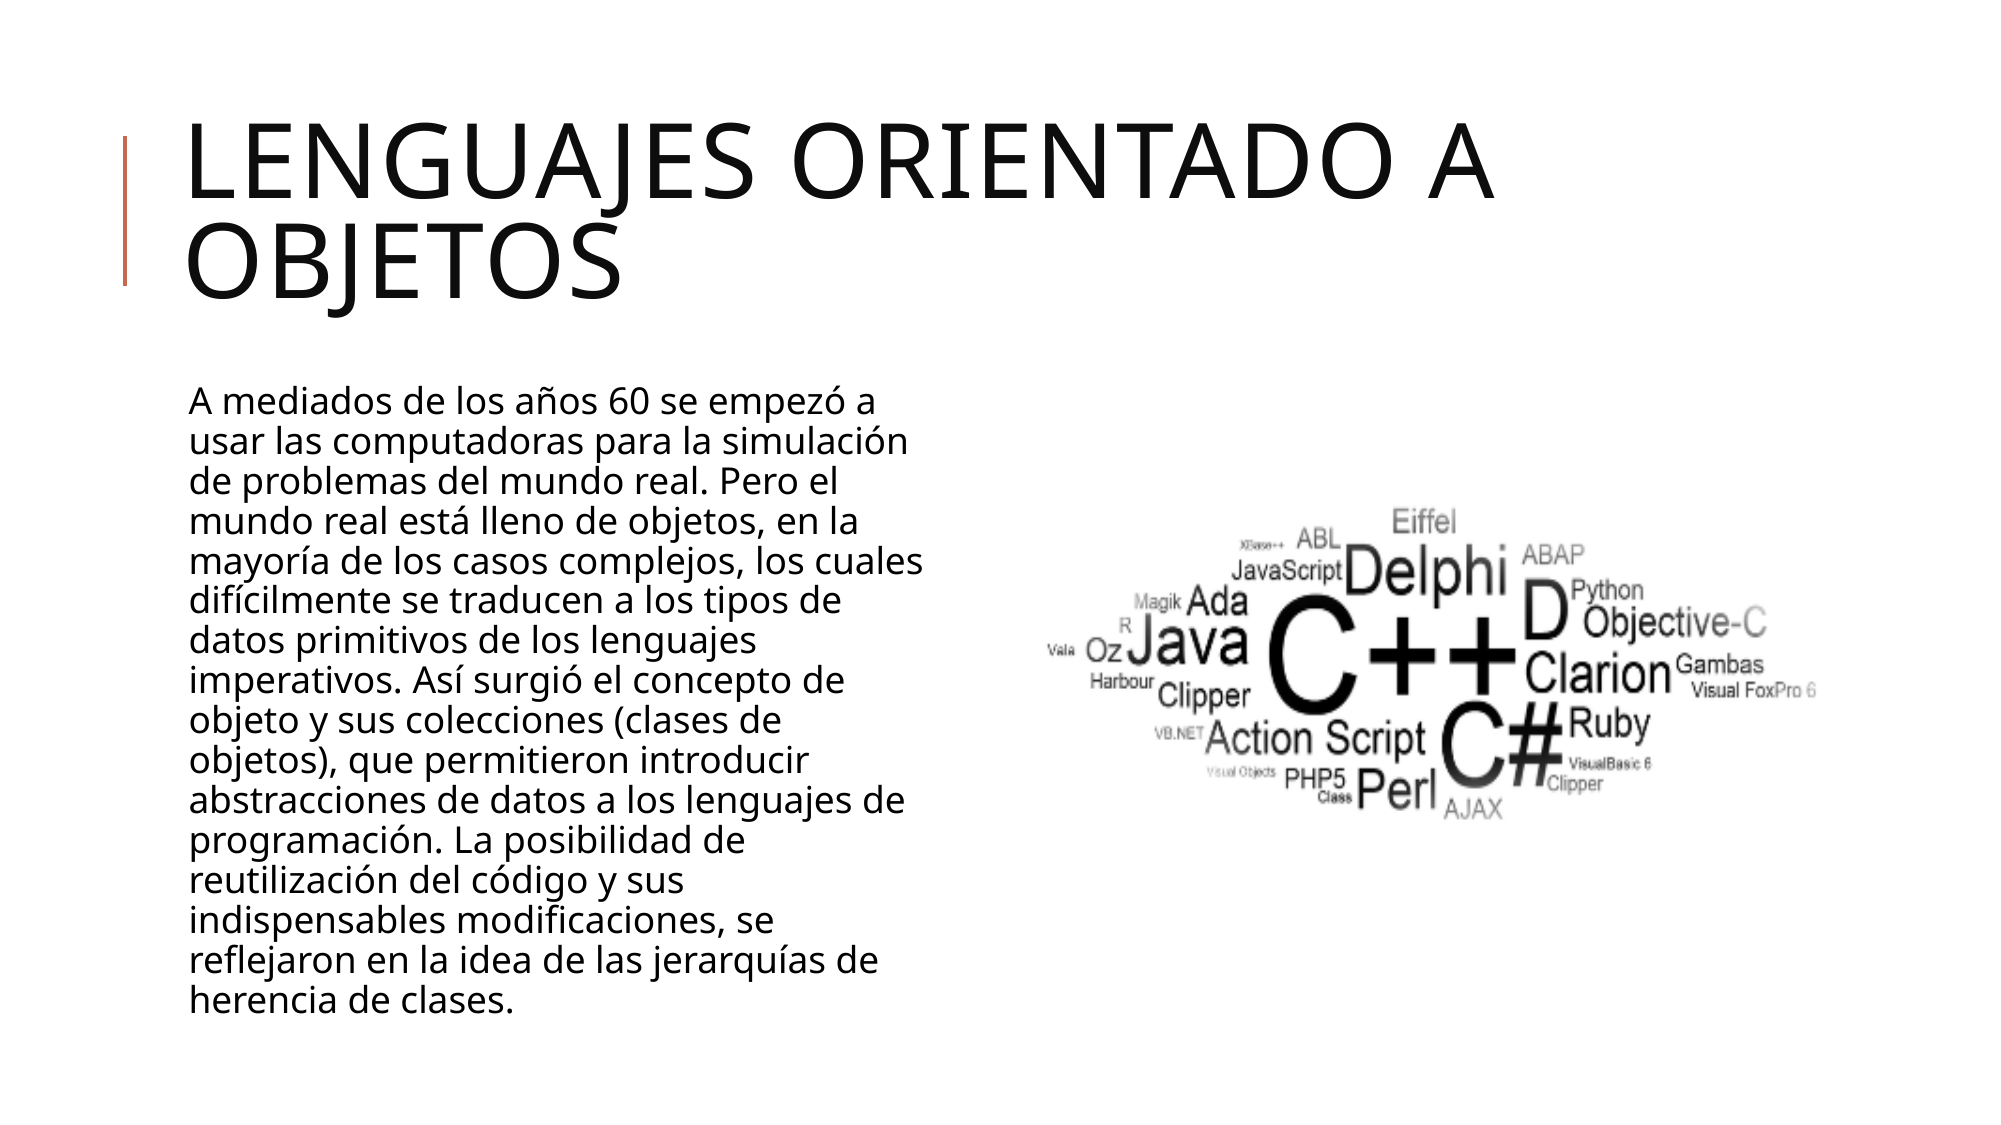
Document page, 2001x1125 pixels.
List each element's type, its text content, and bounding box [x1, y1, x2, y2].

title Lenguajes orientado a objetos [168, 96, 1763, 342]
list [1022, 374, 1863, 934]
list A mediados de los años 60 se empezó a usar las computadoras para la simulación de problemas del mundo real. Pero el mundo real está lleno de objetos, en la mayoría de los casos complejos, los cuales difícilmente se traducen a los tipos de datos primitivos de los lenguajes imperativos. Así surgió el concepto de objeto y sus colecciones (clases de objetos), que permitieron introducir abstracciones de datos a los lenguajes de programación. La posibilidad de reutilización del código y sus indispensables modificaciones, se reflejaron en la idea de las jerarquías de herencia de clases. [168, 375, 948, 1035]
